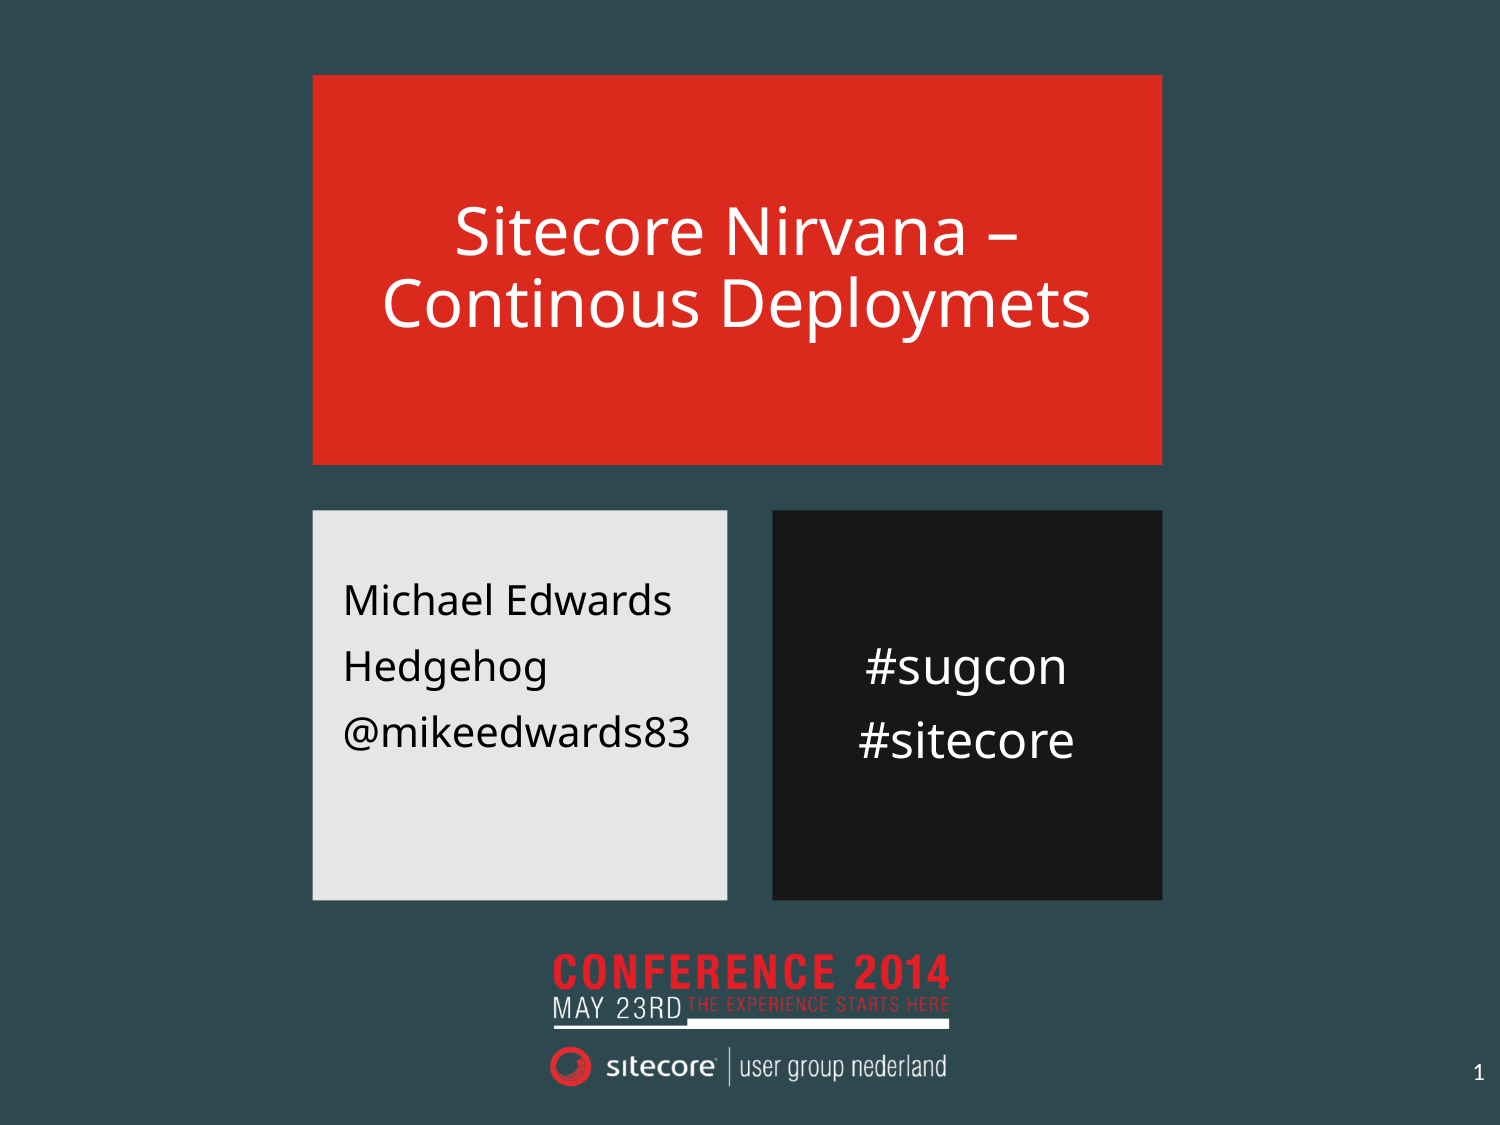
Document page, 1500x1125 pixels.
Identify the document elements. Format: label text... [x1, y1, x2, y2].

title Sitecore Nirvana – Continous Deploymets [312, 75, 1163, 465]
slide_number 1 [1337, 1037, 1500, 1103]
picture [512, 935, 988, 1113]
subtitle Michael Edwards Hedgehog @mikeedwards83 [312, 510, 728, 901]
